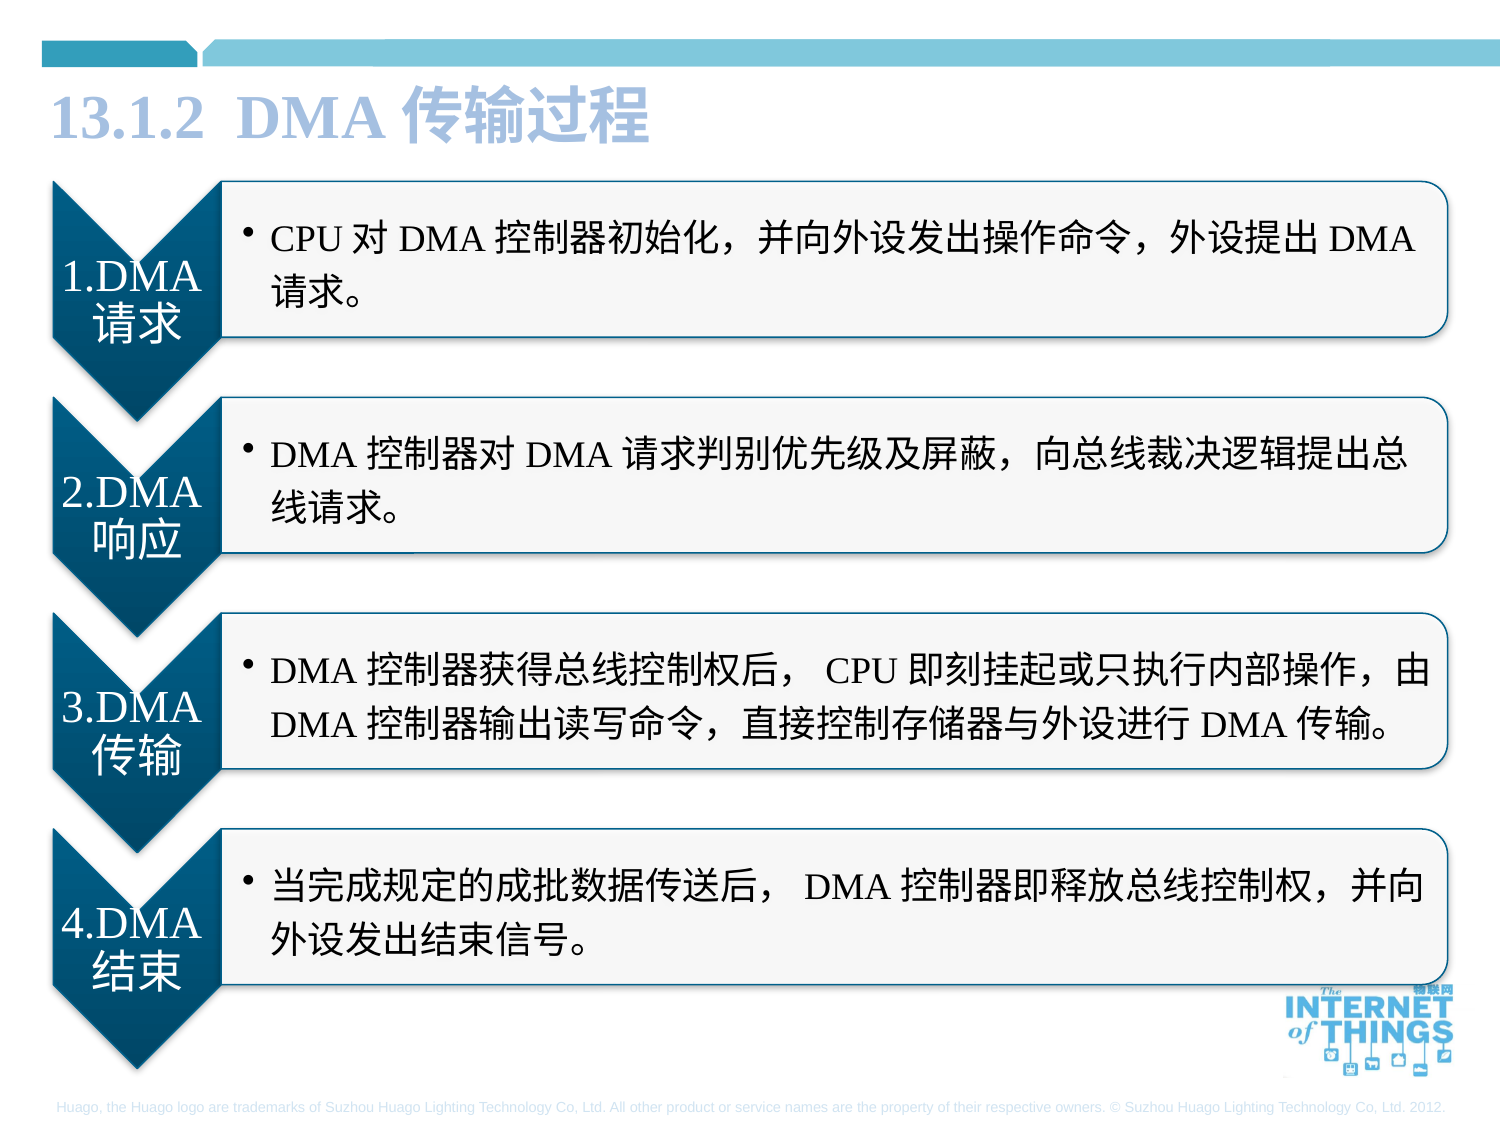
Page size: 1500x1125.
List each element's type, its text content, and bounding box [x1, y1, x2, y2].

picture [1283, 984, 1475, 1078]
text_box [53, 180, 1448, 1070]
text_box 13.1.2 DMA传输过程 [34, 68, 1260, 159]
